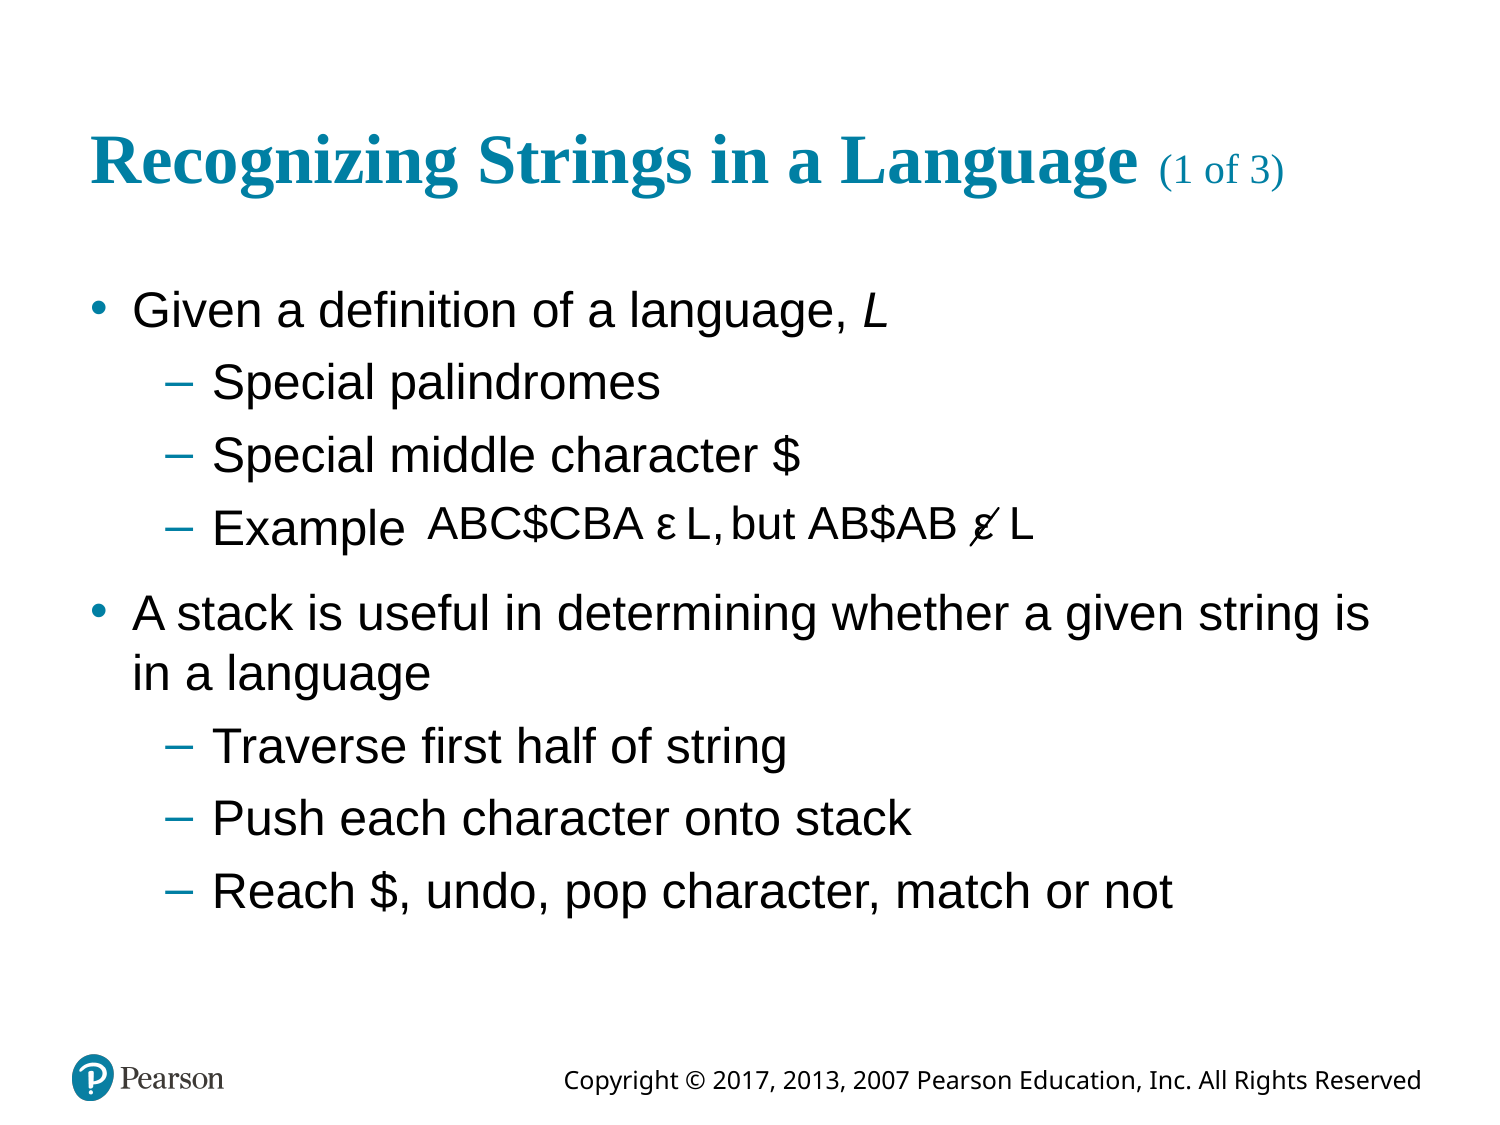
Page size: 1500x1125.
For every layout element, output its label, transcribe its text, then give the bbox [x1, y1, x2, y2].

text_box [419, 496, 1046, 555]
picture [80, 1063, 106, 1088]
list Given a definition of a language, L Special palindromes Special middle character $ Example [75, 262, 1425, 565]
title Recognizing Strings in a Language (1 of 3) [75, 32, 1425, 213]
picture [72, 1087, 83, 1101]
picture [72, 1054, 88, 1070]
picture [98, 1054, 224, 1101]
list A stack is useful in determining whether a given string is in a language Traverse first half of string Push each character onto stack Reach $, undo, pop character, match or not [75, 565, 1425, 921]
